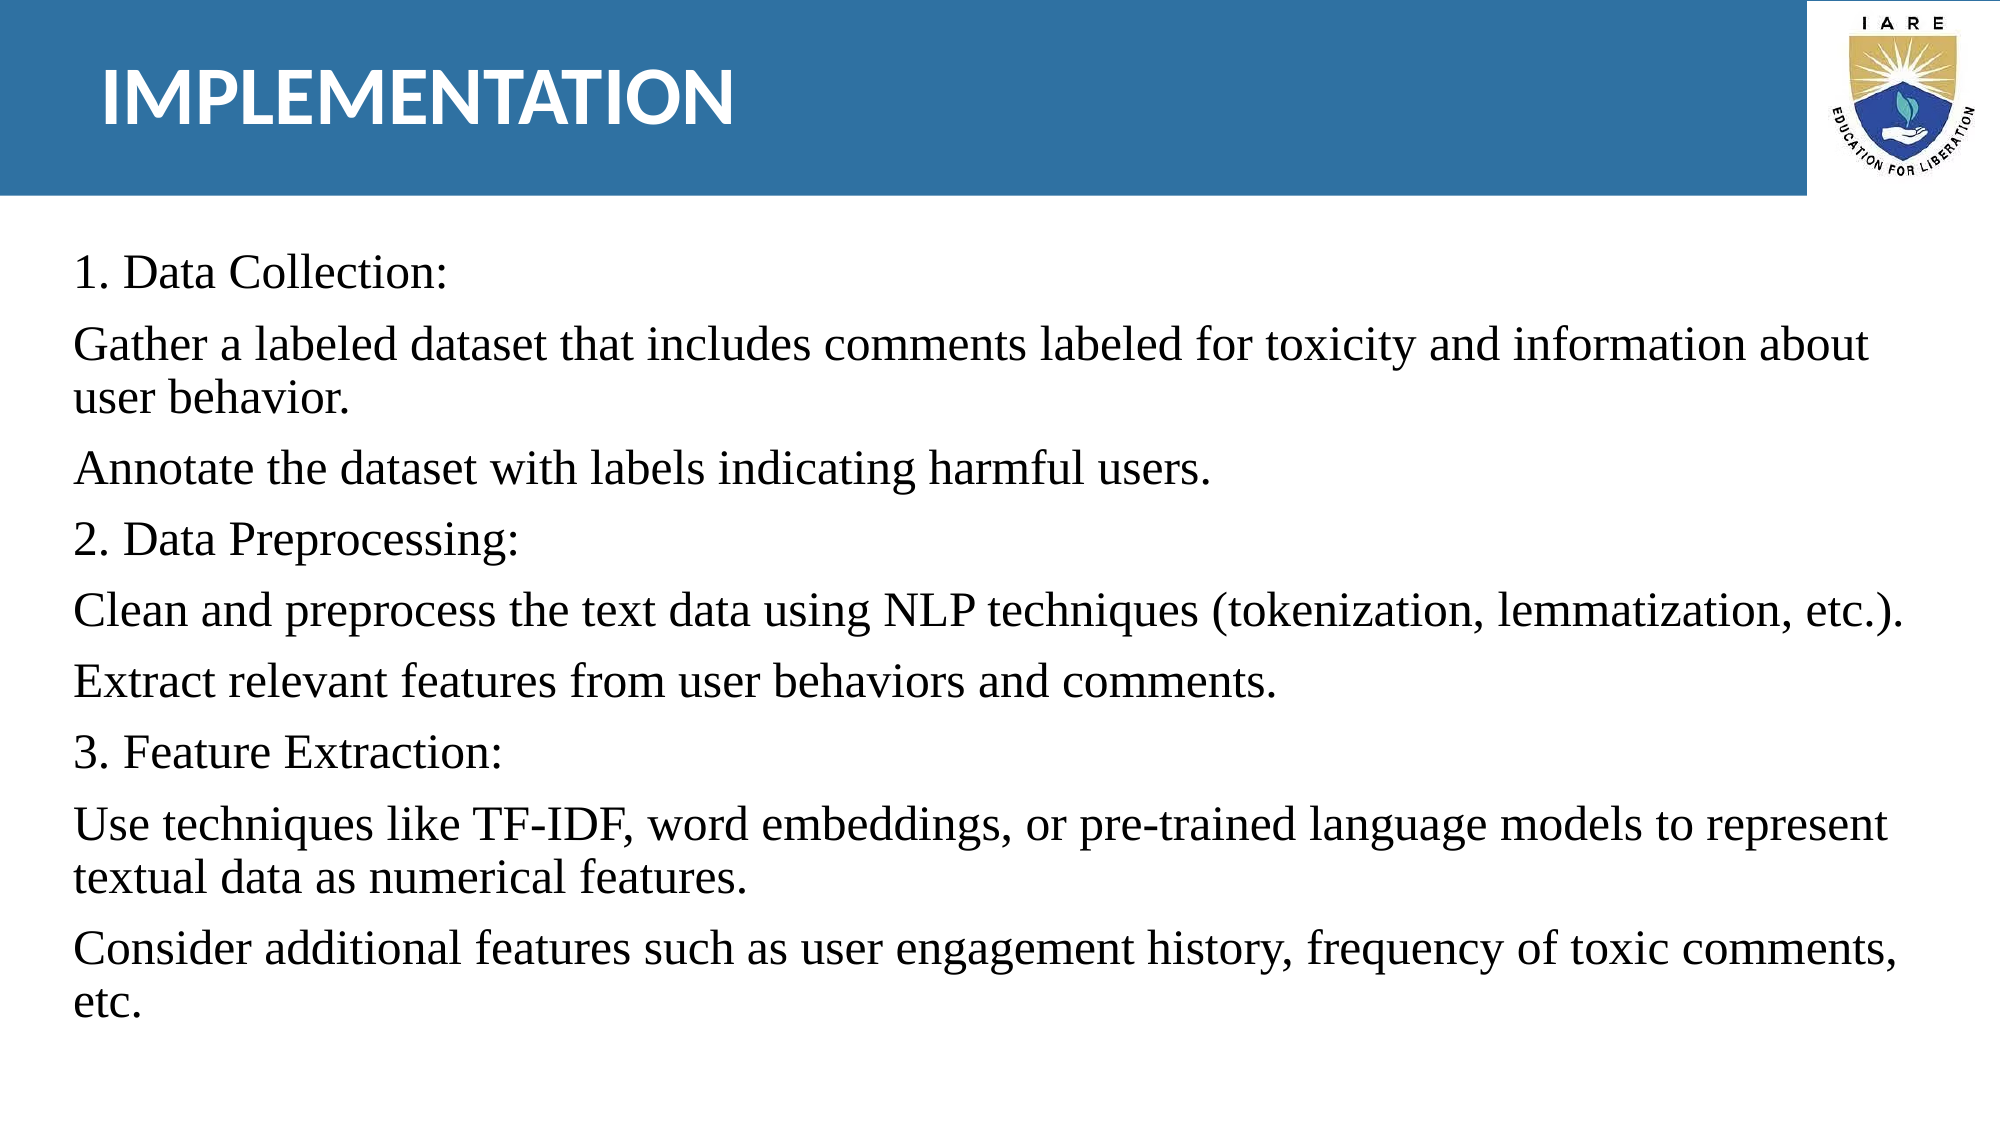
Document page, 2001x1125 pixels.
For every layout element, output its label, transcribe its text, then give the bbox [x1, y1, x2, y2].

list 1. Data Collection: Gather a labeled dataset that includes comments labeled for toxicity and information about user behavior. Annotate the dataset with labels indicating harmful users. 2. Data Preprocessing: Clean and preprocess the text data using NLP techniques (tokenization, lemmatization, etc.). Extract relevant features from user behaviors and comments. 3. Feature Extraction: Use techniques like TF-IDF, word embeddings, or pre-trained language models to represent textual data as numerical features. Consider additional features such as user engagement history, frequency of toxic comments, etc. [58, 238, 1940, 1095]
text_box [0, 0, 2000, 197]
picture [1807, 1, 2000, 198]
text_box IMPLEMENTATION [85, 33, 798, 162]
